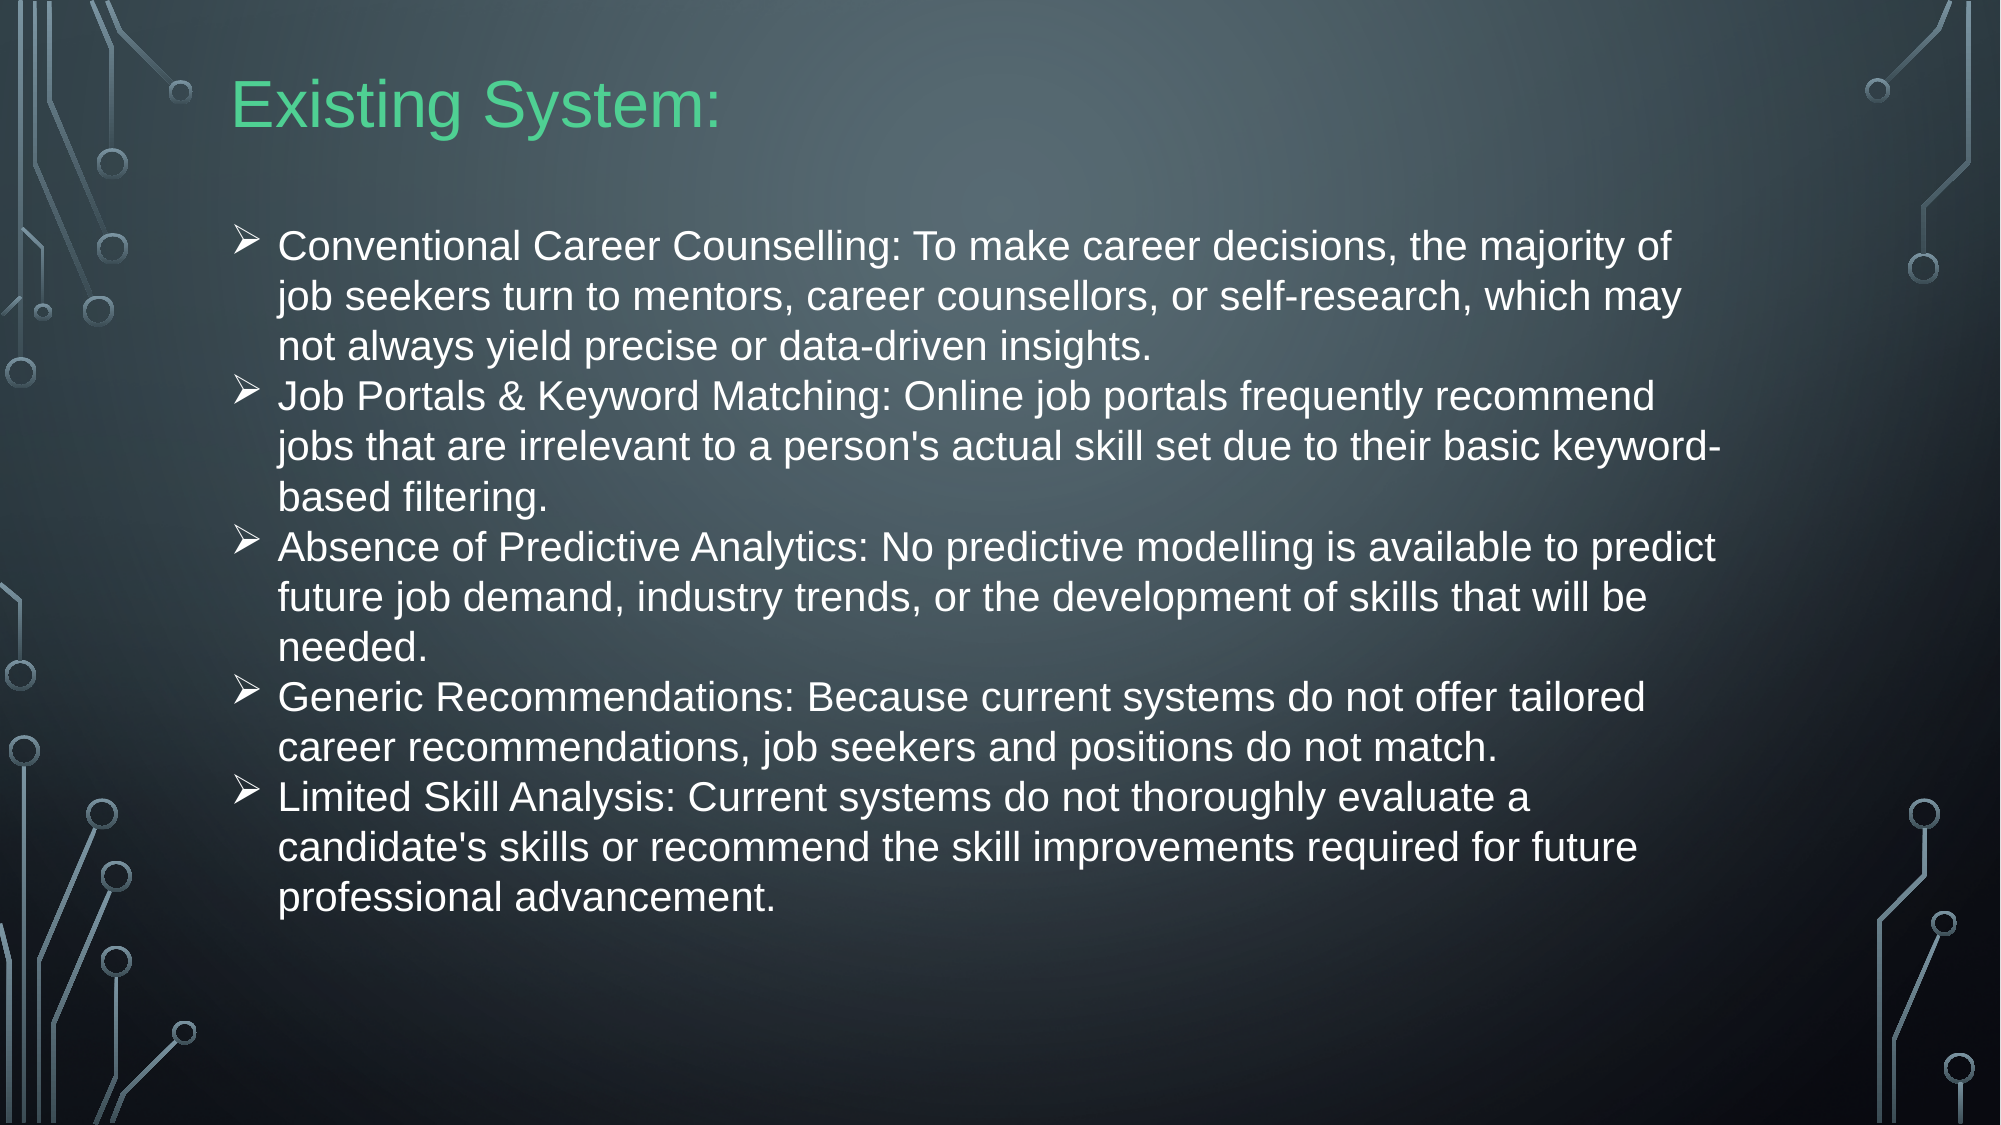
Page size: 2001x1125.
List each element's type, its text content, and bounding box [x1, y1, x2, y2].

text_box Conventional Career Counselling: To make career decisions, the majority of job seekers turn to mentors, career counsellors, or self-research, which may not always yield precise or data-driven insights. Job Portals & Keyword Matching: Online job portals frequently recommend jobs that are irrelevant to a person's actual skill set due to their basic keyword-based filtering. Absence of Predictive Analytics: No predictive modelling is available to predict future job demand, industry trends, or the development of skills that will be needed. Generic Recommendations: Because current systems do not offer tailored career recommendations, job seekers and positions do not match. Limited Skill Analysis: Current systems do not thoroughly evaluate a candidate's skills or recommend the skill improvements required for future professional advancement. [215, 211, 1740, 972]
text_box Existing System: [215, 53, 1000, 149]
